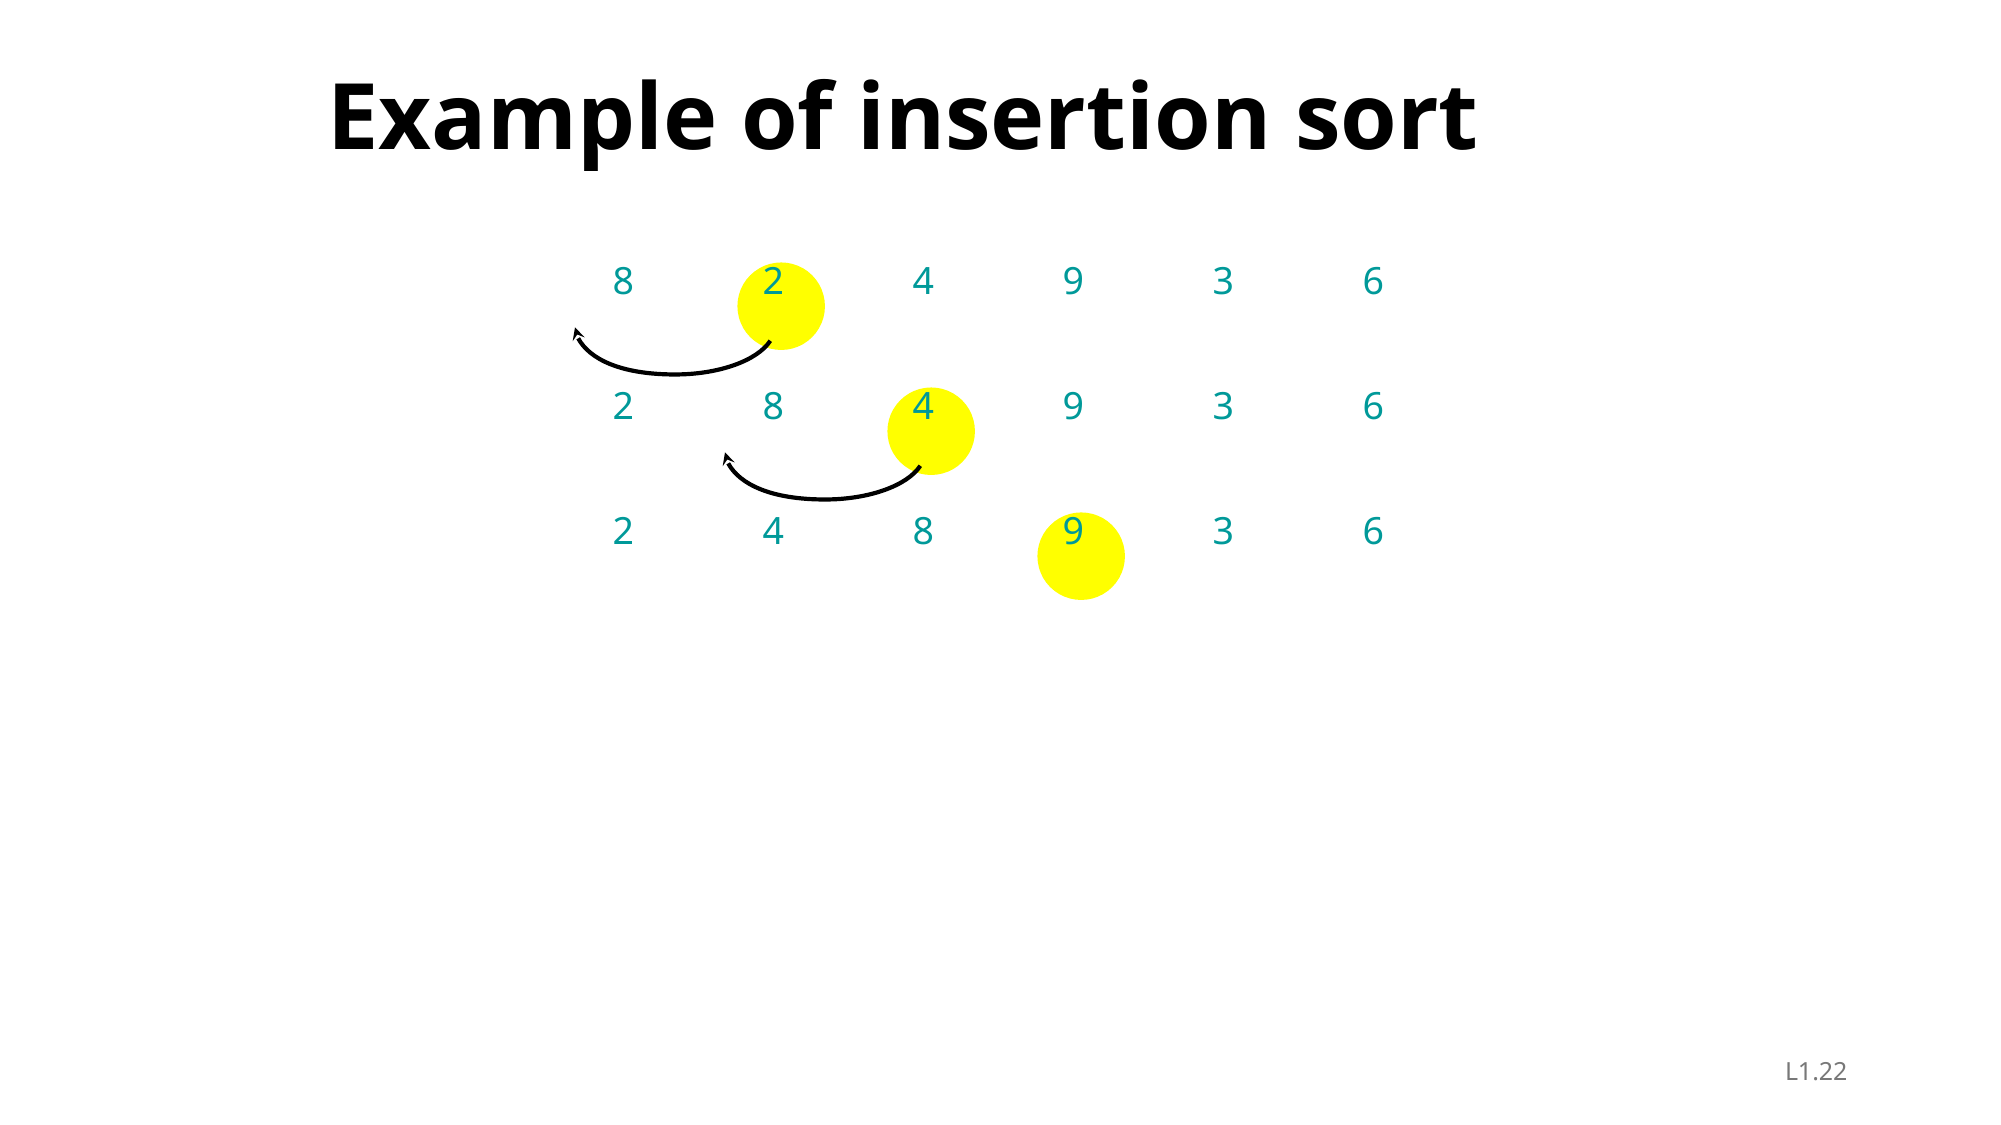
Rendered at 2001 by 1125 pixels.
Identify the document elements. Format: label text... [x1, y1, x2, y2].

text_box 8 [897, 500, 949, 560]
text_box 4 [747, 500, 799, 560]
text_box 2 [597, 499, 649, 560]
text_box Example of insertion sort [312, 19, 1550, 207]
text_box 6 [1347, 499, 1399, 560]
slide_number L1.22 [1412, 1042, 1863, 1103]
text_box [599, 374, 1398, 500]
text_box [1037, 516, 1125, 600]
text_box 9 [1047, 500, 1099, 560]
text_box 3 [1197, 500, 1249, 560]
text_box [574, 249, 1398, 375]
